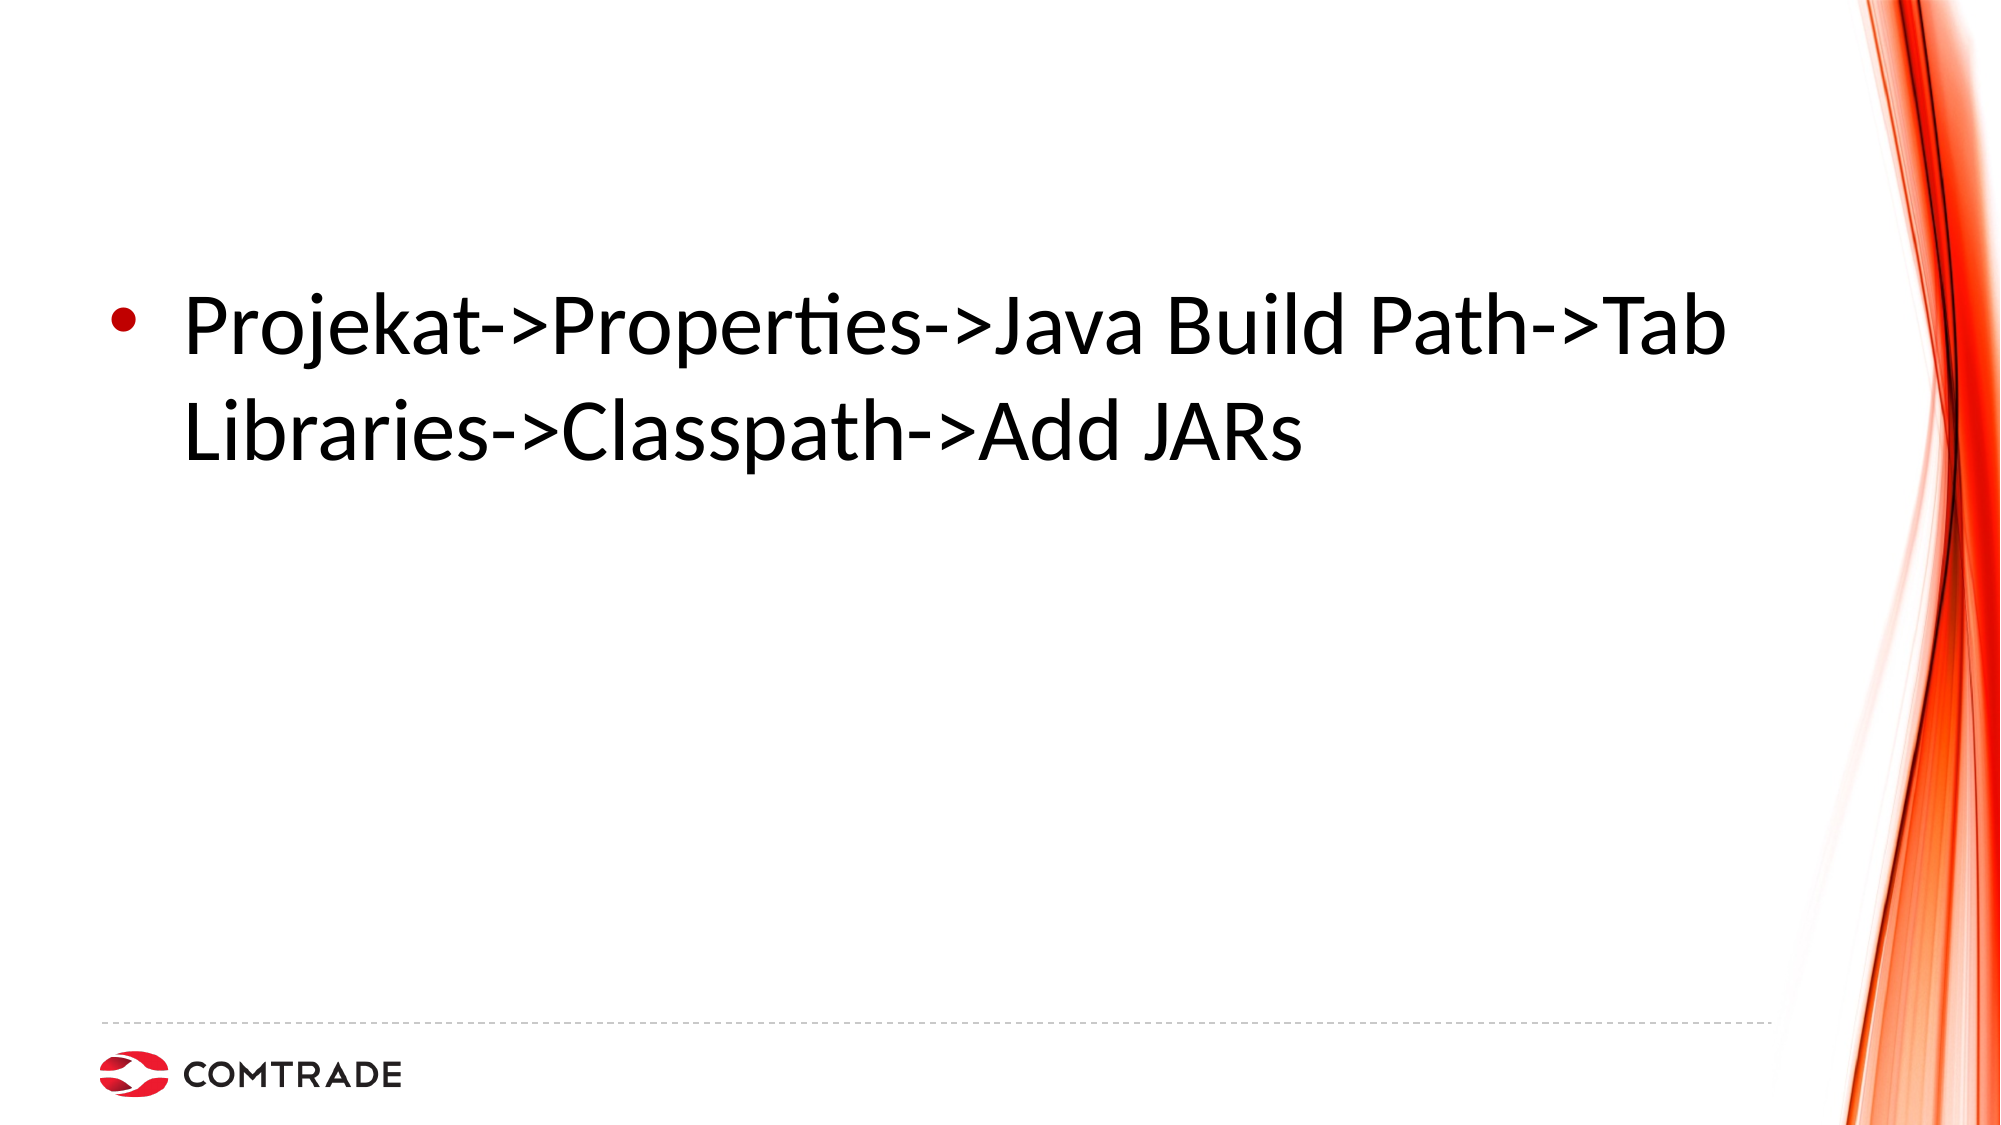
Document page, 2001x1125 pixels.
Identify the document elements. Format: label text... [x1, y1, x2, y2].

picture [1772, 0, 2001, 1125]
list Projekat->Properties->Java Build Path->Tab Libraries->Classpath->Add JARs [93, 257, 1907, 997]
picture [86, 1019, 418, 1125]
